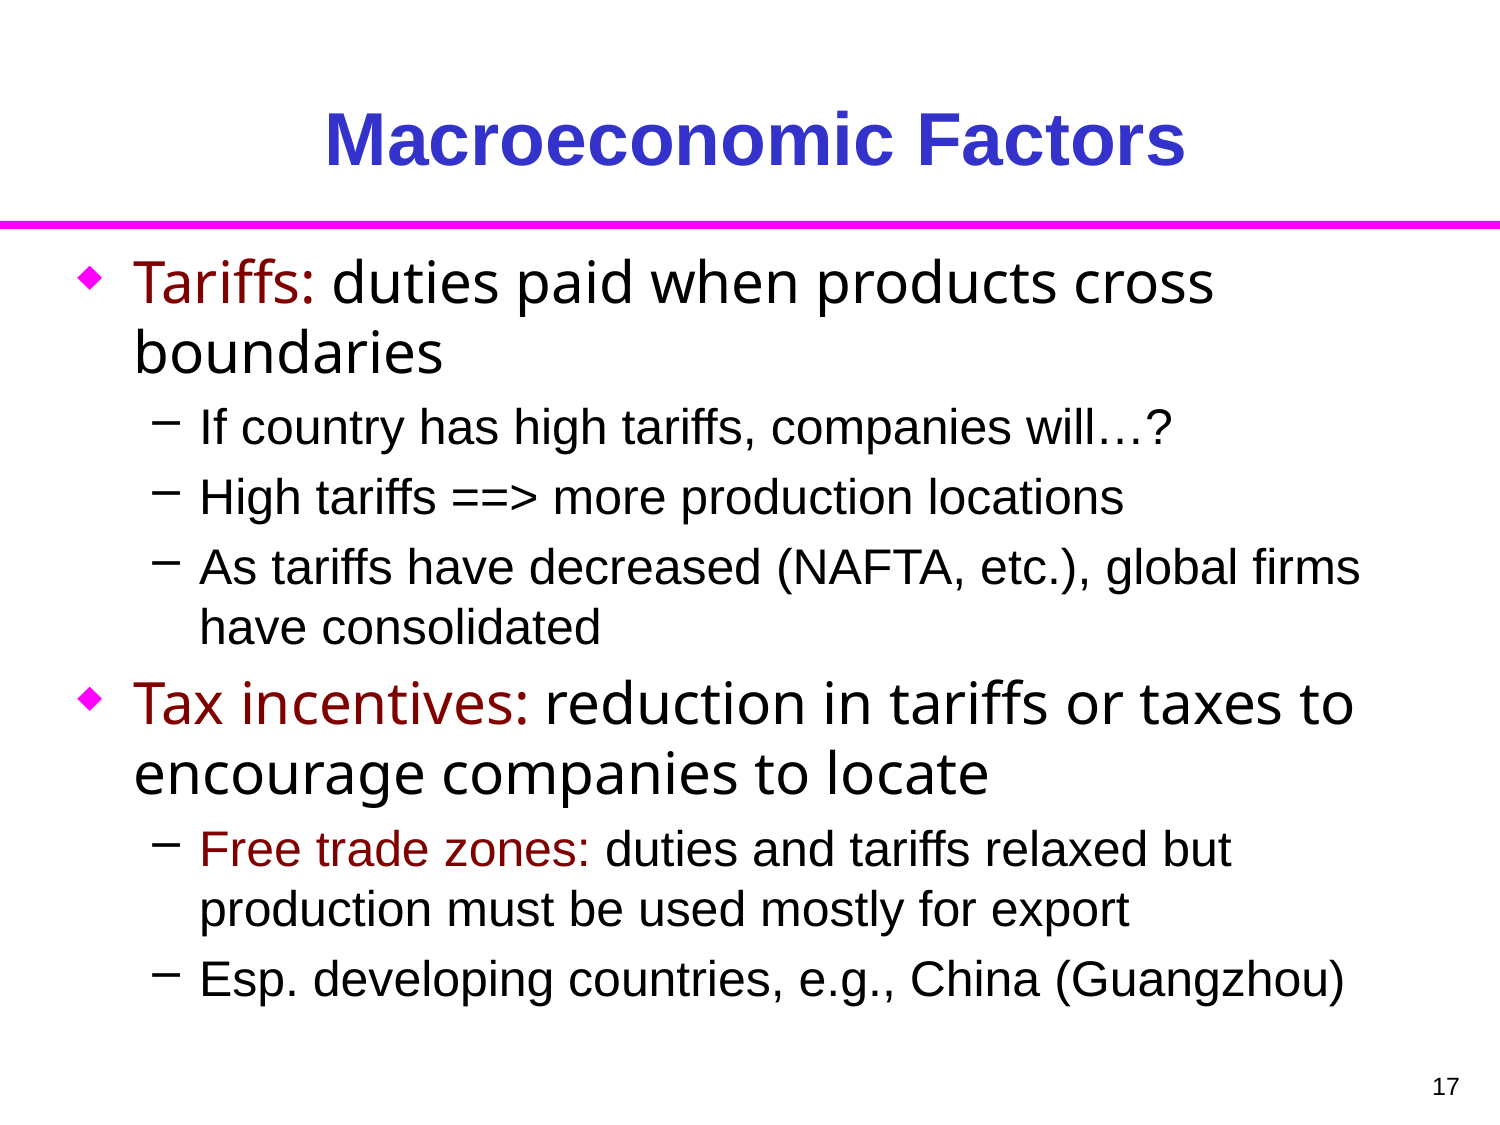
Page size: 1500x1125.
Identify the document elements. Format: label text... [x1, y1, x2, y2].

slide_number 17 [1162, 1062, 1475, 1125]
title Macroeconomic Factors [62, 43, 1450, 188]
list Tariffs: duties paid when products cross boundaries If country has high tariffs, companies will…? High tariffs ==> more production locations As tariffs have decreased (NAFTA, etc.), global firms have consolidated Tax incentives: reduction in tariffs or taxes to encourage companies to locate Free trade zones: duties and tariffs relaxed but production must be used mostly for export Esp. developing countries, e.g., China (Guangzhou) [62, 237, 1425, 1100]
